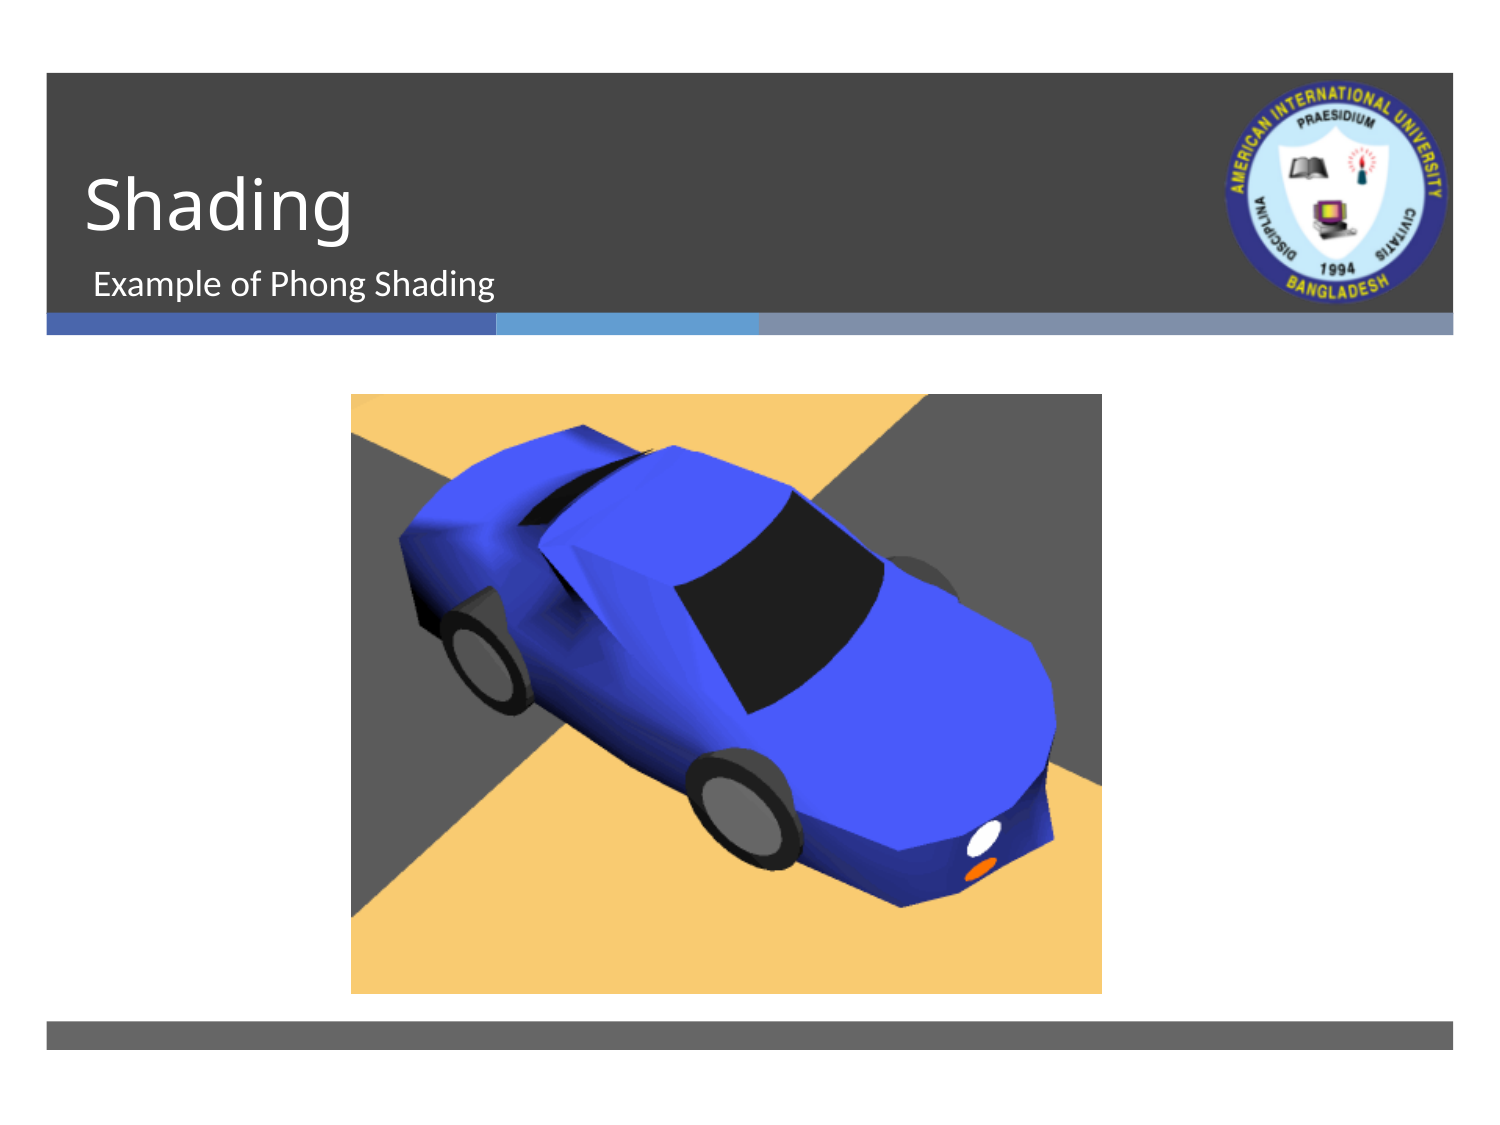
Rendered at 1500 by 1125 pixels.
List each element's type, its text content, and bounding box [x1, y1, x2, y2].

picture [1351, 75, 1454, 310]
subtitle Example of Phong Shading [78, 251, 1351, 262]
title Shading [69, 73, 1351, 253]
text_box [74, 262, 1425, 1005]
picture [351, 393, 1103, 995]
